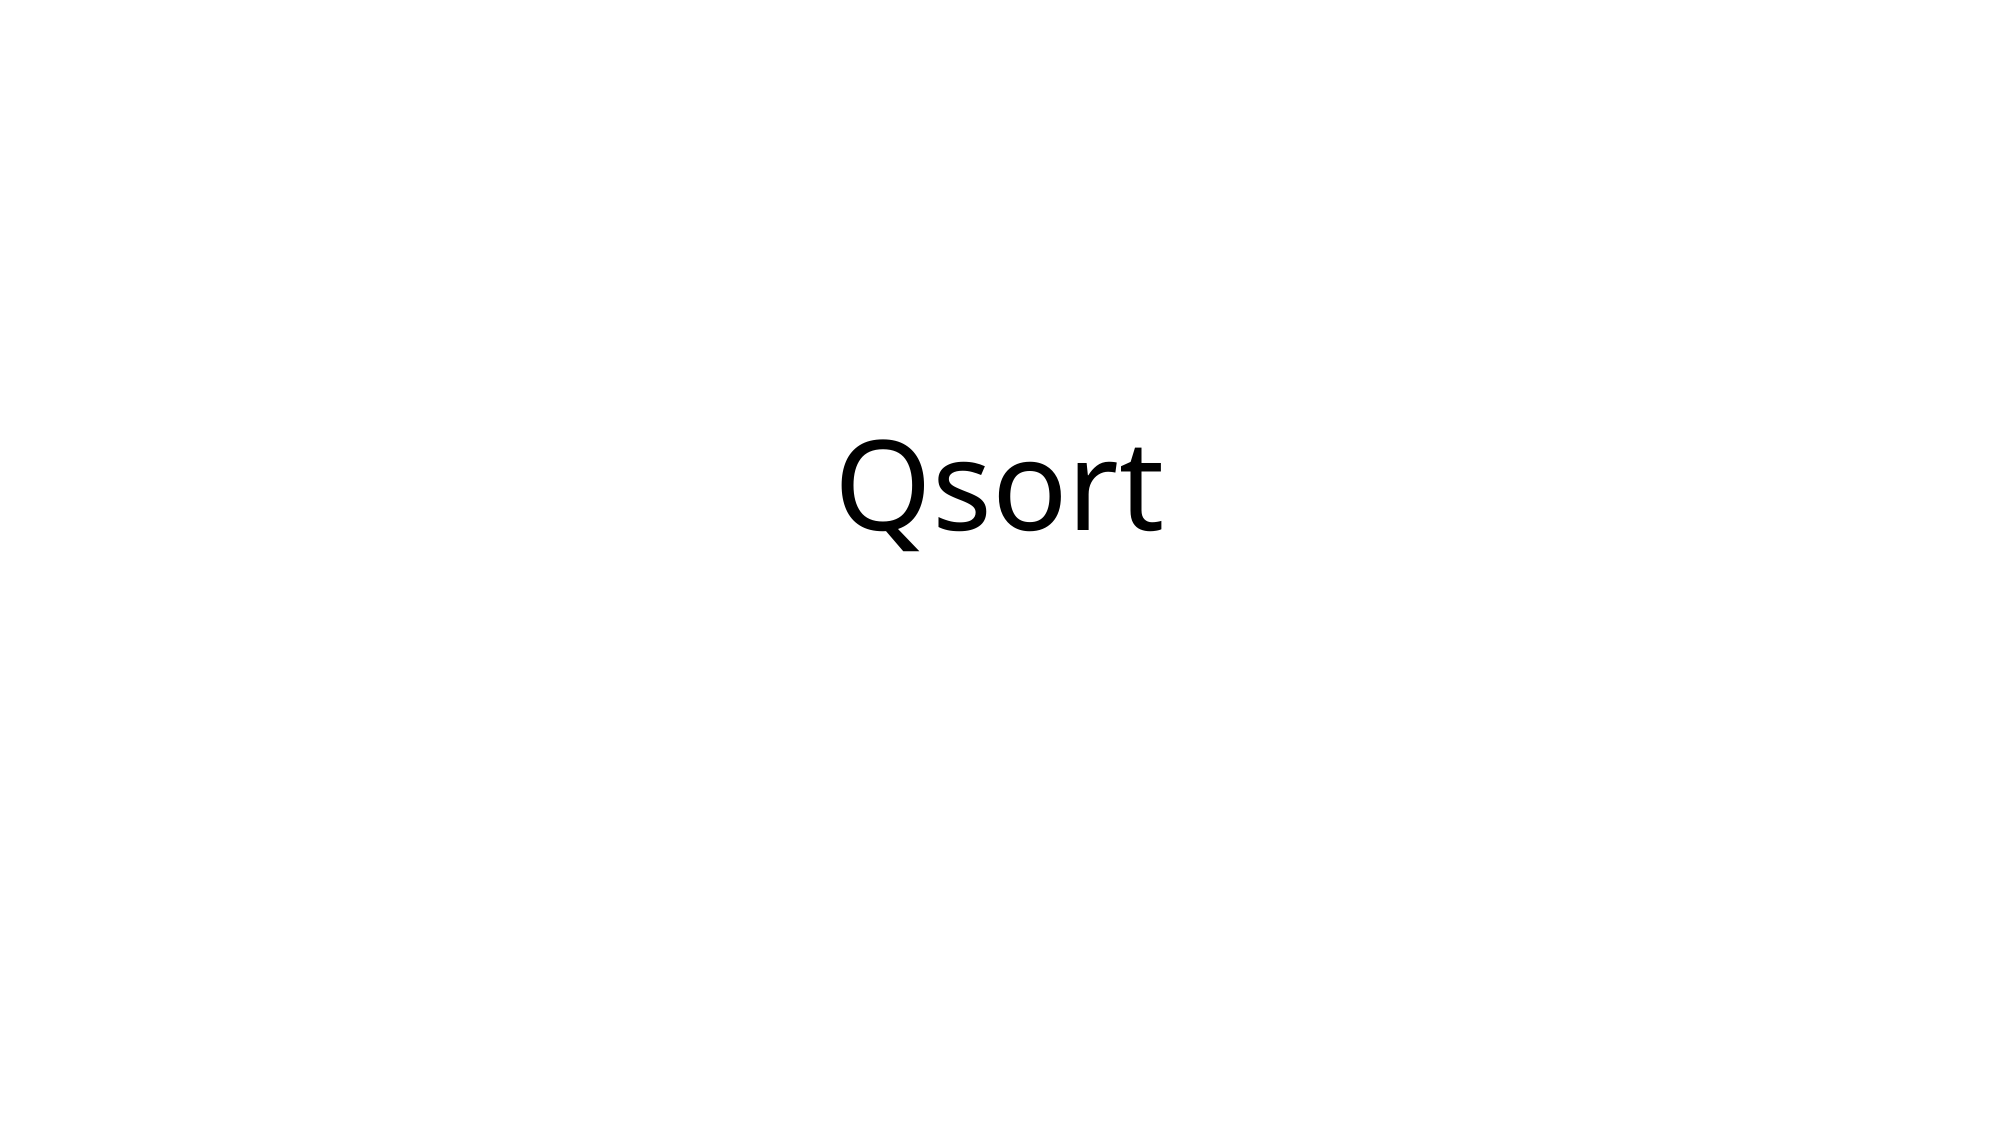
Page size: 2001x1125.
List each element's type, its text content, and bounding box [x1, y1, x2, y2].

title Qsort [249, 170, 1750, 563]
